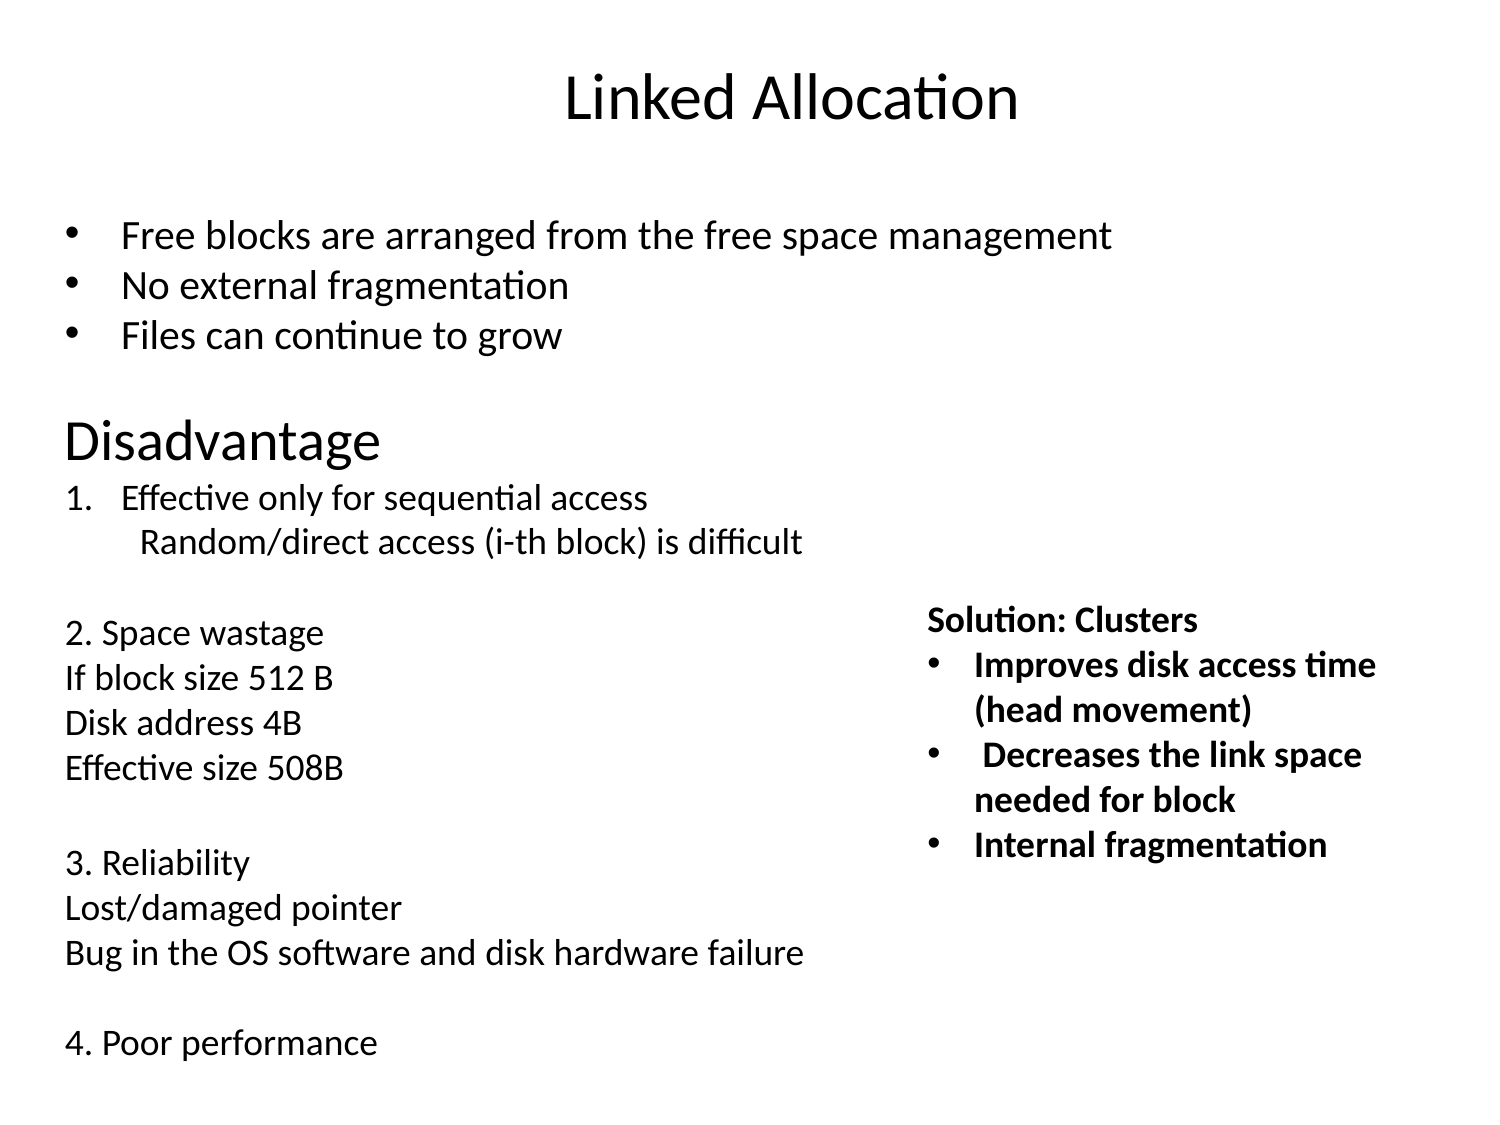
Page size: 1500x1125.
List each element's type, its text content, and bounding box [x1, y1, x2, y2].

text_box Free blocks are arranged from the free space management No external fragmentation Files can continue to grow Disadvantage Effective only for sequential access Random/direct access (i-th block) is difficult 2. Space wastage If block size 512 B Disk address 4B Effective size 508B 3. Reliability Lost/damaged pointer Bug in the OS software and disk hardware failure 4. Poor performance [49, 200, 1463, 1115]
text_box Solution: Clusters Improves disk access time (head movement) Decreases the link space needed for block Internal fragmentation [912, 587, 1400, 873]
title Linked Allocation [159, 45, 1425, 141]
